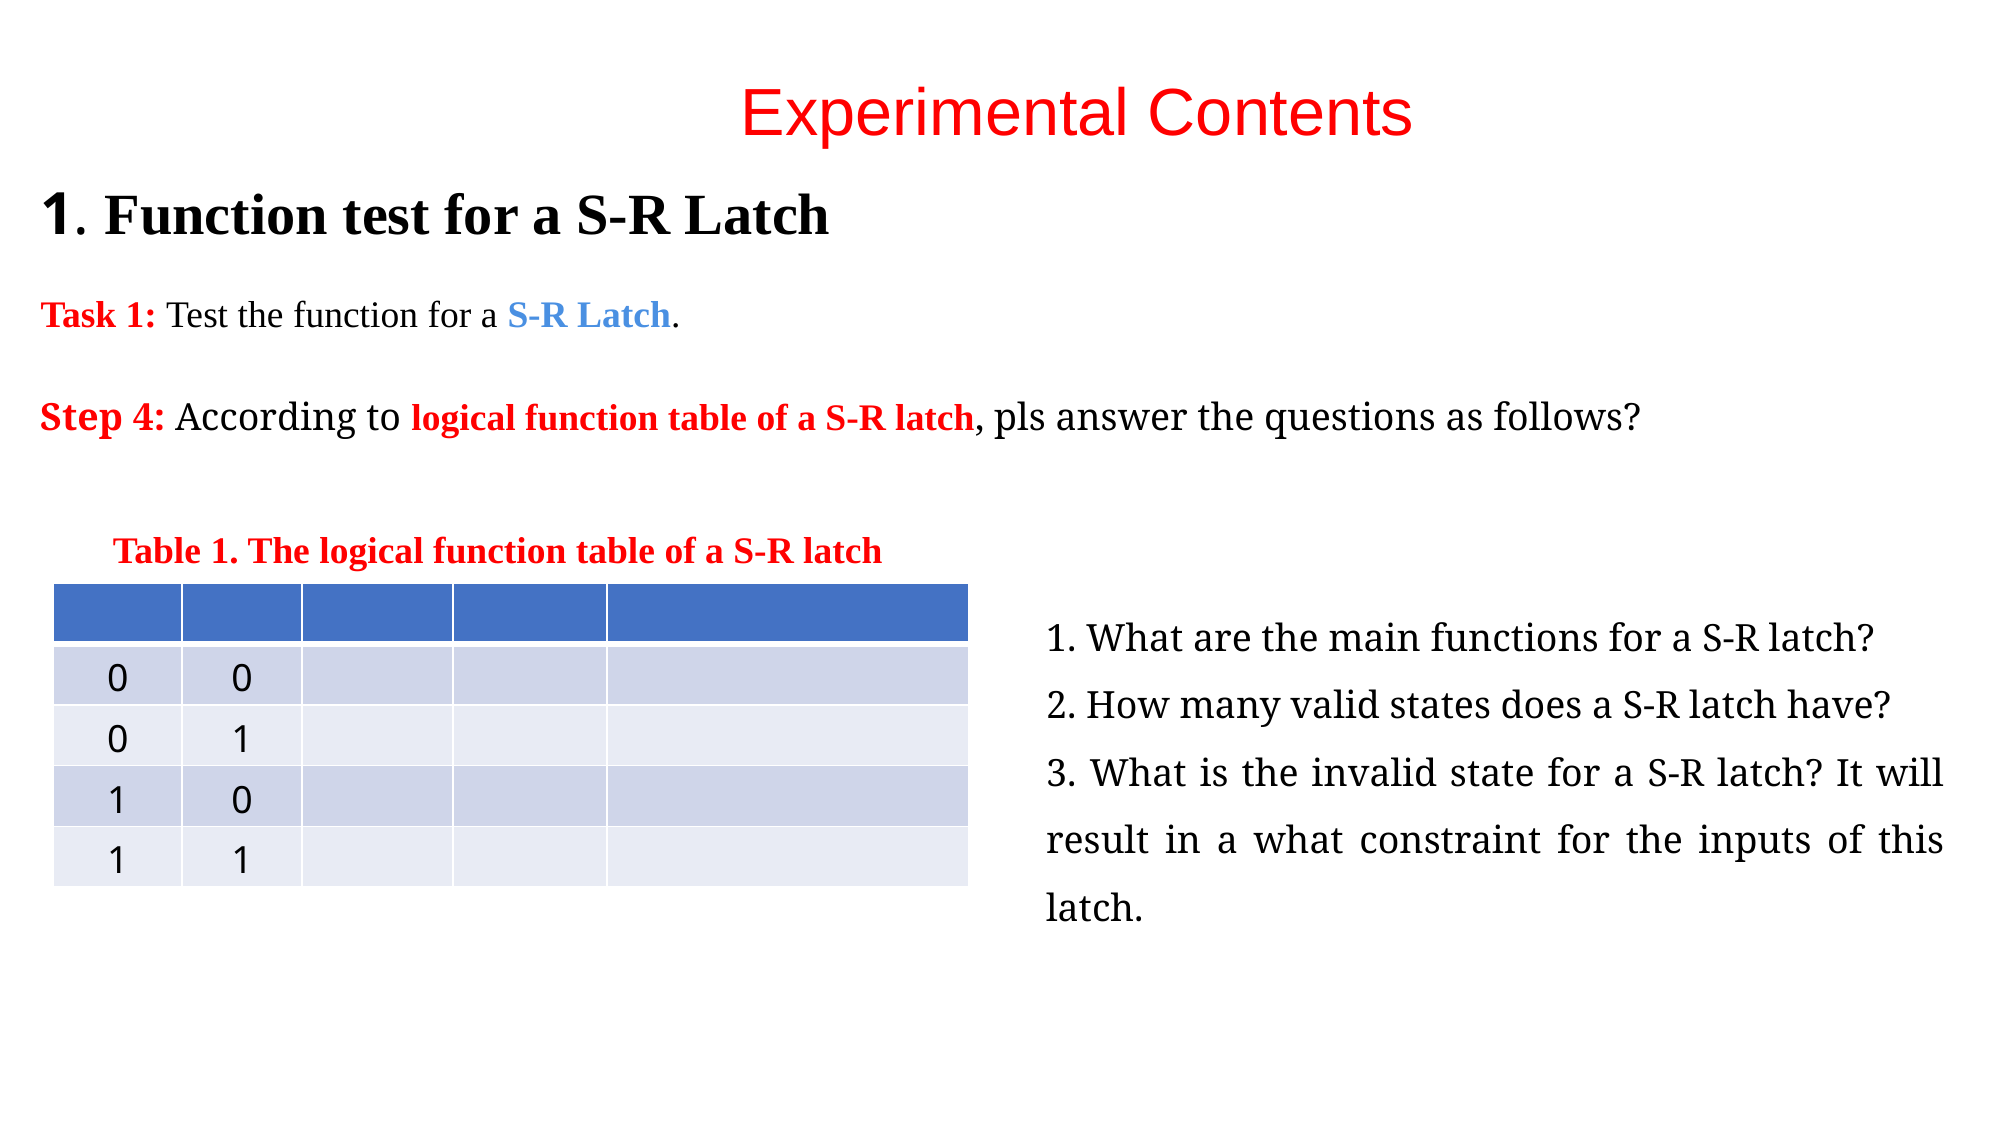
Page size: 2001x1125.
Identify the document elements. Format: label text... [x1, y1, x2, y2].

text_box Experimental Contents [726, 61, 1430, 157]
text_box Table 1. The logical function table of a S-R latch [40, 518, 956, 578]
text_box 1. What are the main functions for a S-R latch? 2. How many valid states does a S-R latch have? 3. What is the invalid state for a S-R latch? It will result in a what constraint for the inputs of this latch. [1031, 606, 1960, 936]
text_box Step 4: According to logical function table of a S-R latch, pls answer the questions as follows? [25, 362, 1720, 446]
list 1. Function test for a S-R Latch Task 1: Test the function for a S-R Latch. [25, 176, 1878, 345]
